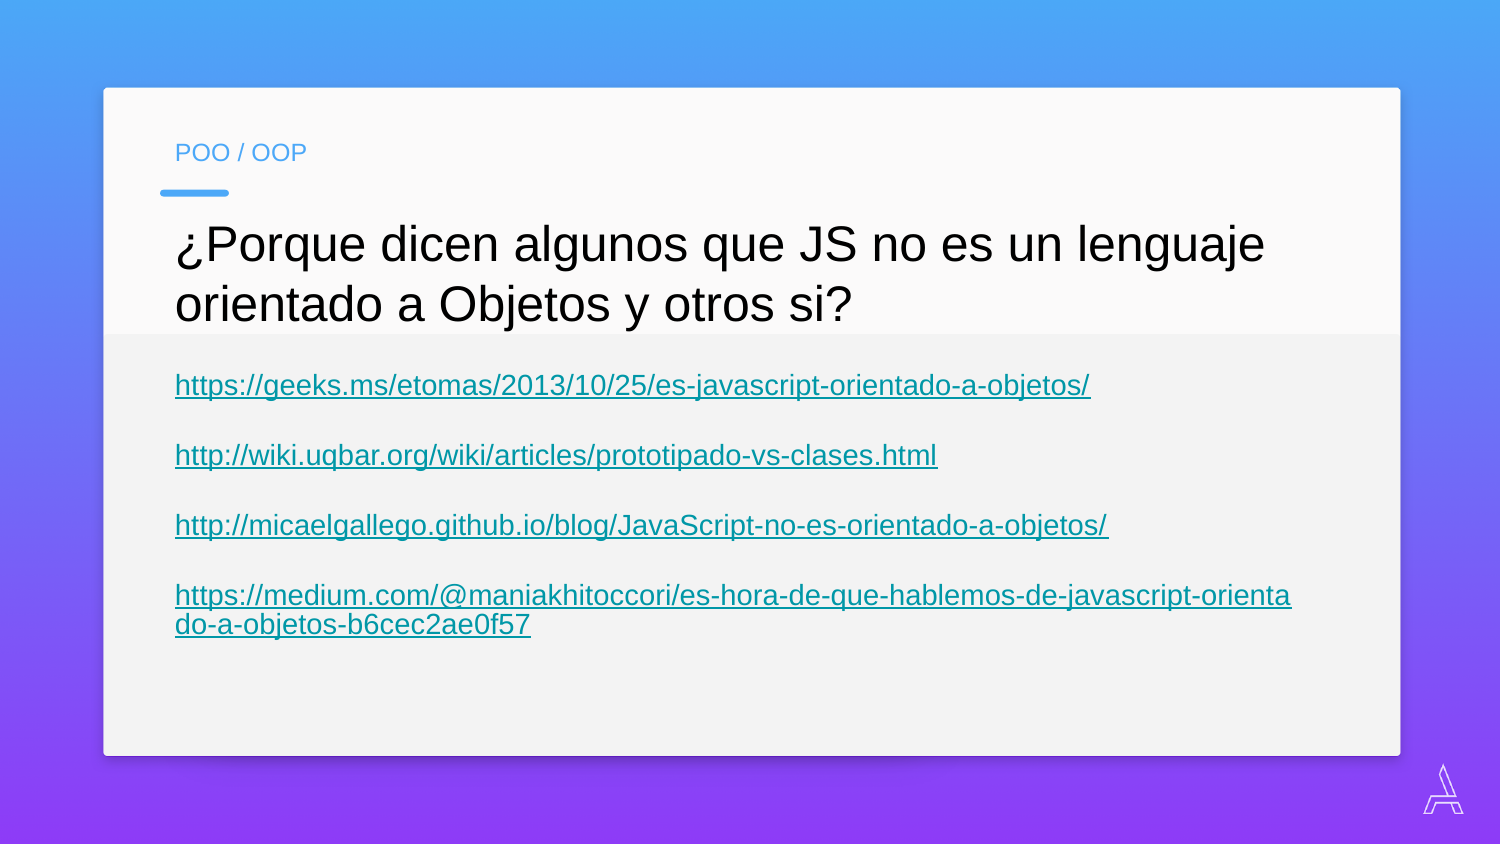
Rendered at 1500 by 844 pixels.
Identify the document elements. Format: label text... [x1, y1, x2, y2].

text_box POO / OOP [160, 105, 768, 196]
picture [0, 0, 1500, 844]
text_box ¿Porque dicen algunos que JS no es un lenguaje orientado a Objetos y otros si? https://geeks.ms/etomas/2013/10/25/es-javascript-orientado-a-objetos/ http://wiki.uqbar.org/wiki/articles/prototipado-vs-clases.html http://micaelgallego.github.io/blog/JavaScript-no-es-orientado-a-objetos/ https://medium.com/@maniakhitoccori/es-hora-de-que-hablemos-de-javascript-orientado-a-objetos-b6cec2ae0f57 [160, 196, 1313, 787]
